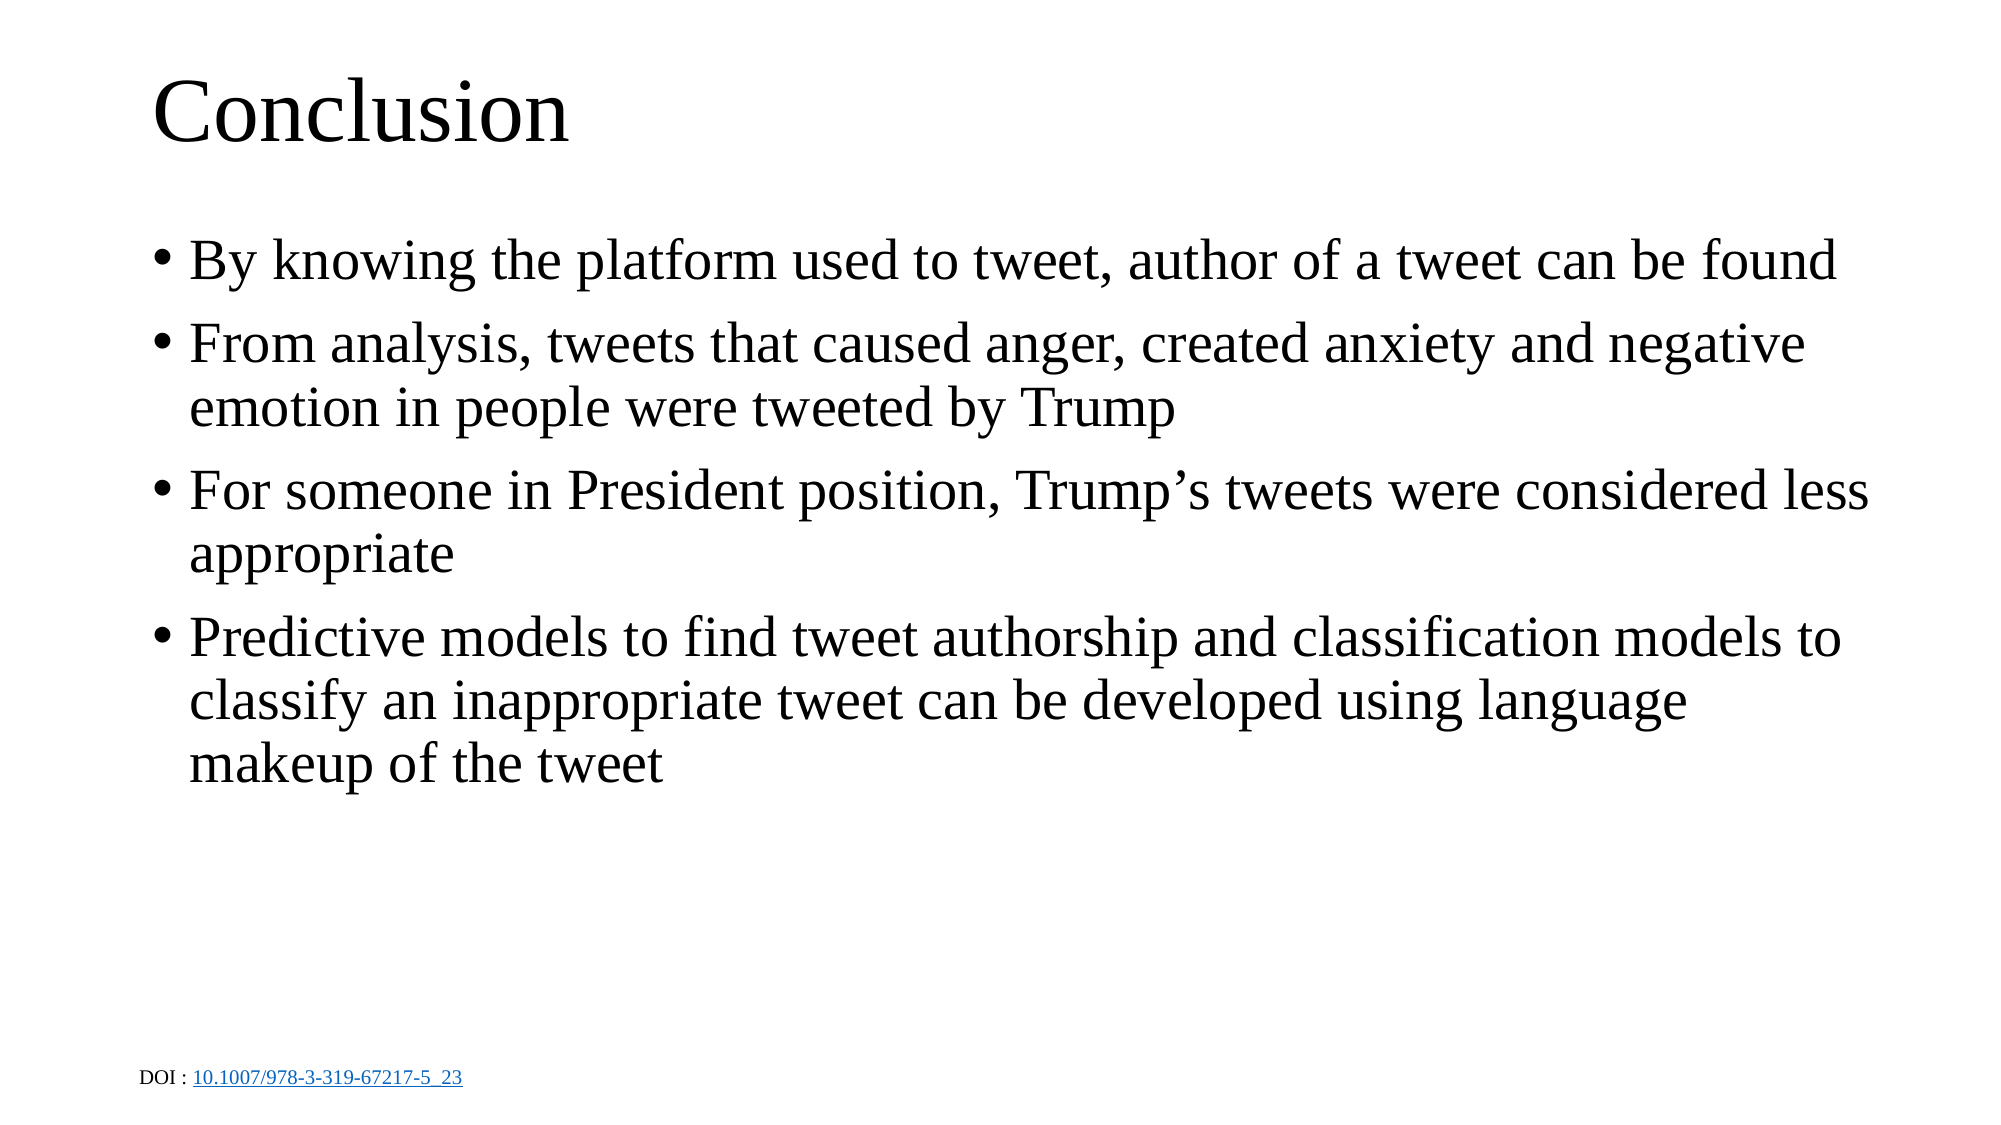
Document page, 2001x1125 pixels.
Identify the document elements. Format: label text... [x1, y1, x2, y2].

text_box DOI : 10.1007/978-3-319-67217-5_23 [124, 1056, 1936, 1097]
list By knowing the platform used to tweet, author of a tweet can be found From analysis, tweets that caused anger, created anxiety and negative emotion in people were tweeted by Trump For someone in President position, Trump’s tweets were considered less appropriate Predictive models to find tweet authorship and classification models to classify an inappropriate tweet can be developed using language makeup of the tweet [137, 221, 1888, 1053]
title Conclusion [137, 3, 1863, 221]
